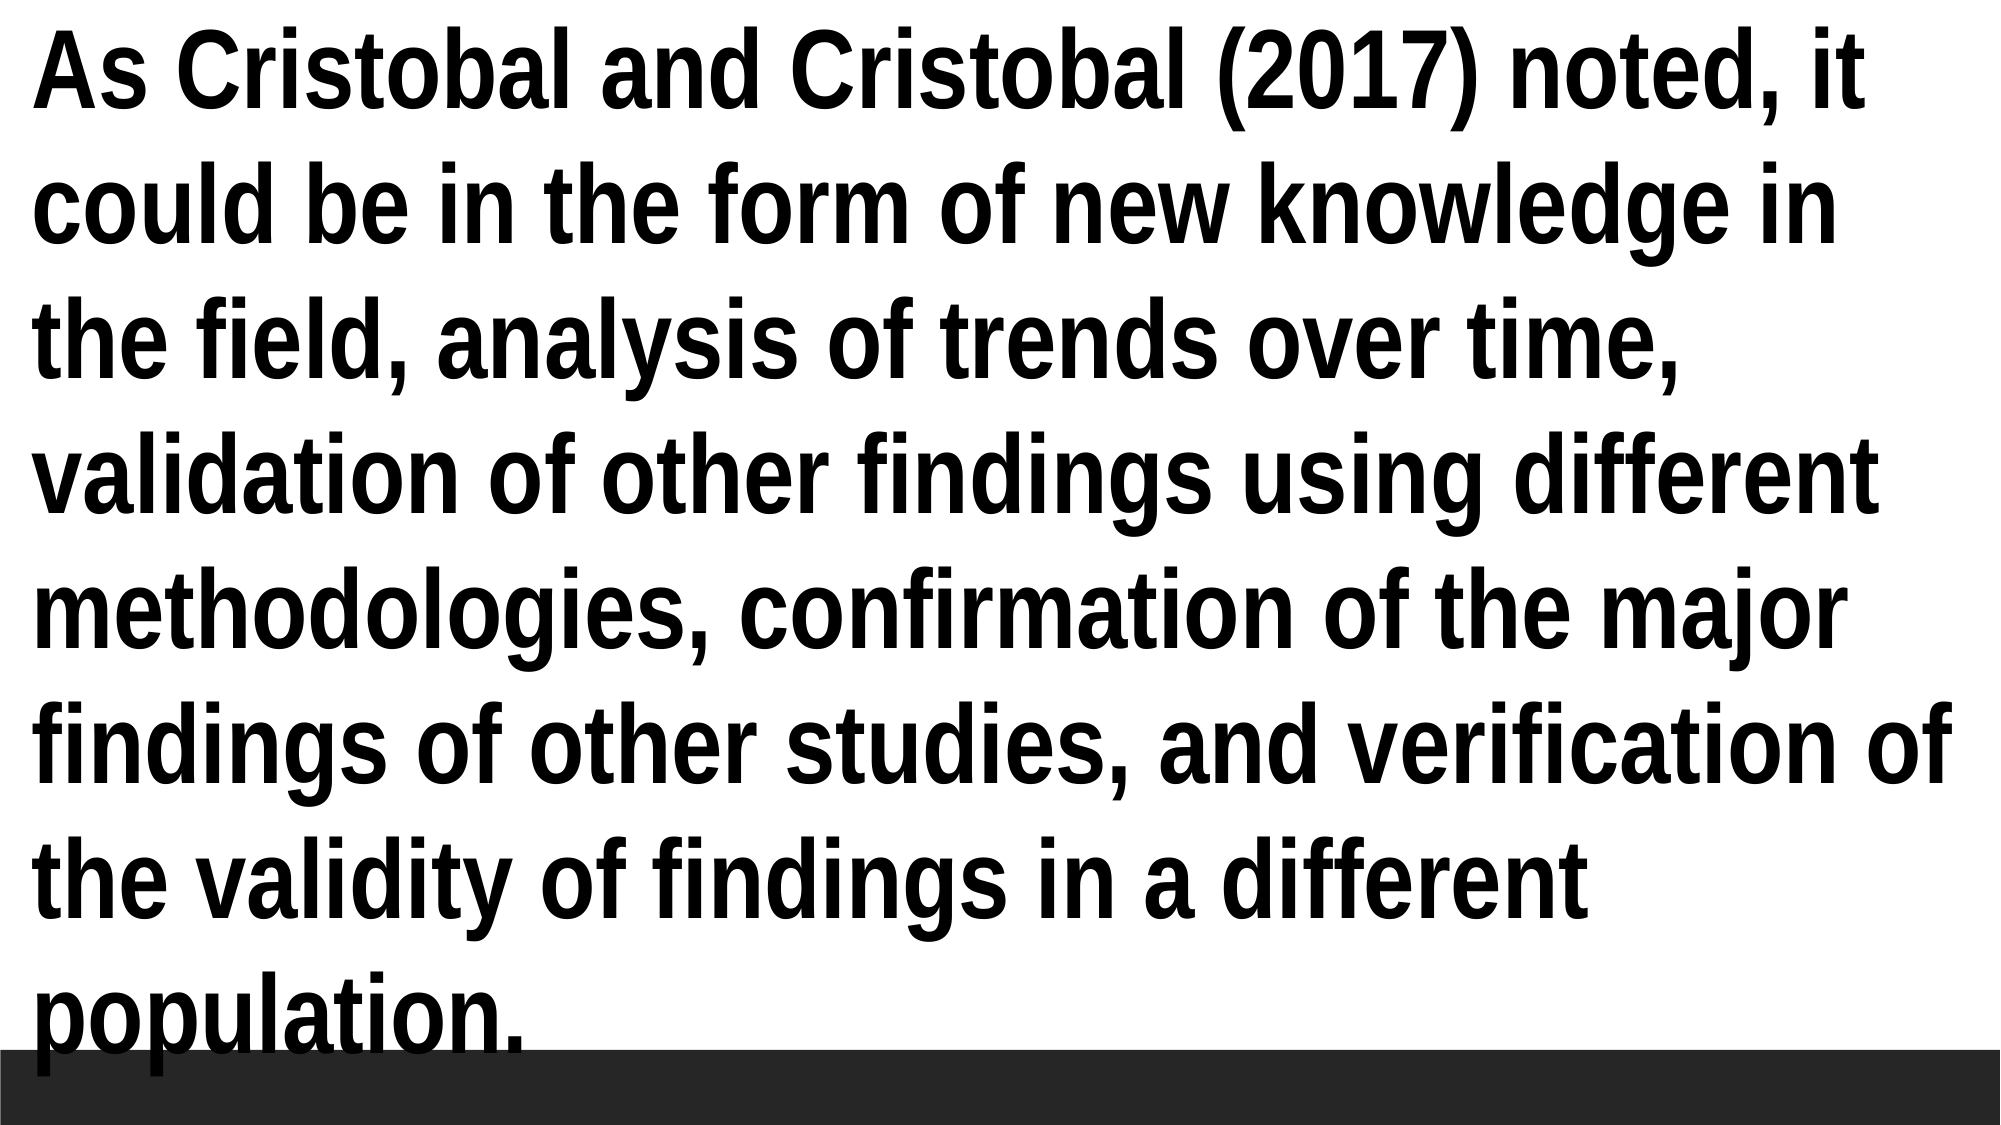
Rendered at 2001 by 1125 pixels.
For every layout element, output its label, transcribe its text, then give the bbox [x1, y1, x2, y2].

text_box As Cristobal and Cristobal (2017) noted, it could be in the form of new knowledge in the field, analysis of trends over time, validation of other findings using different methodologies, confirmation of the major findings of other studies, and verification of the validity of findings in a different population. [0, 0, 1975, 1084]
